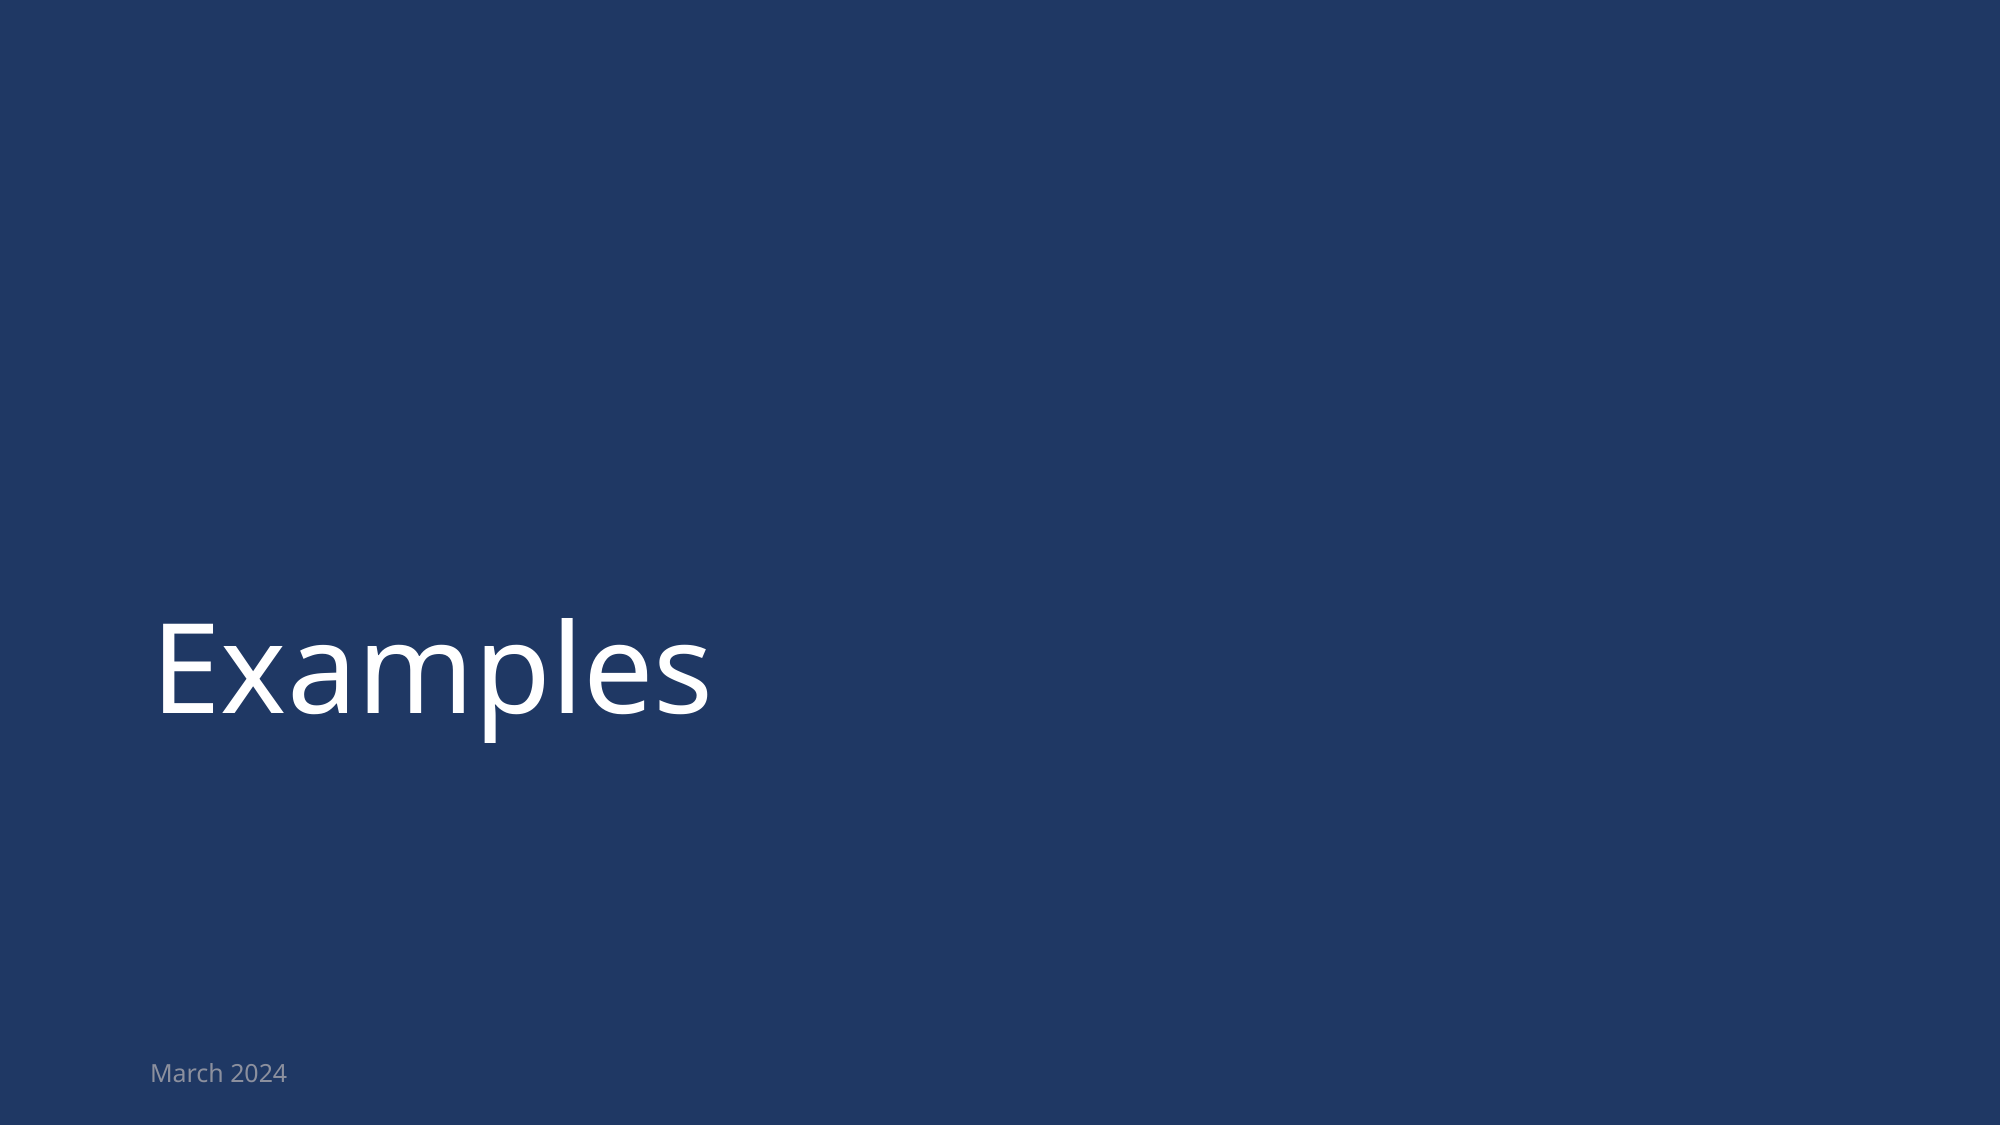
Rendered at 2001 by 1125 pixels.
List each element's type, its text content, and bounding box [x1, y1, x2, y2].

title Examples [136, 280, 1862, 749]
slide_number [135, 1042, 585, 1103]
